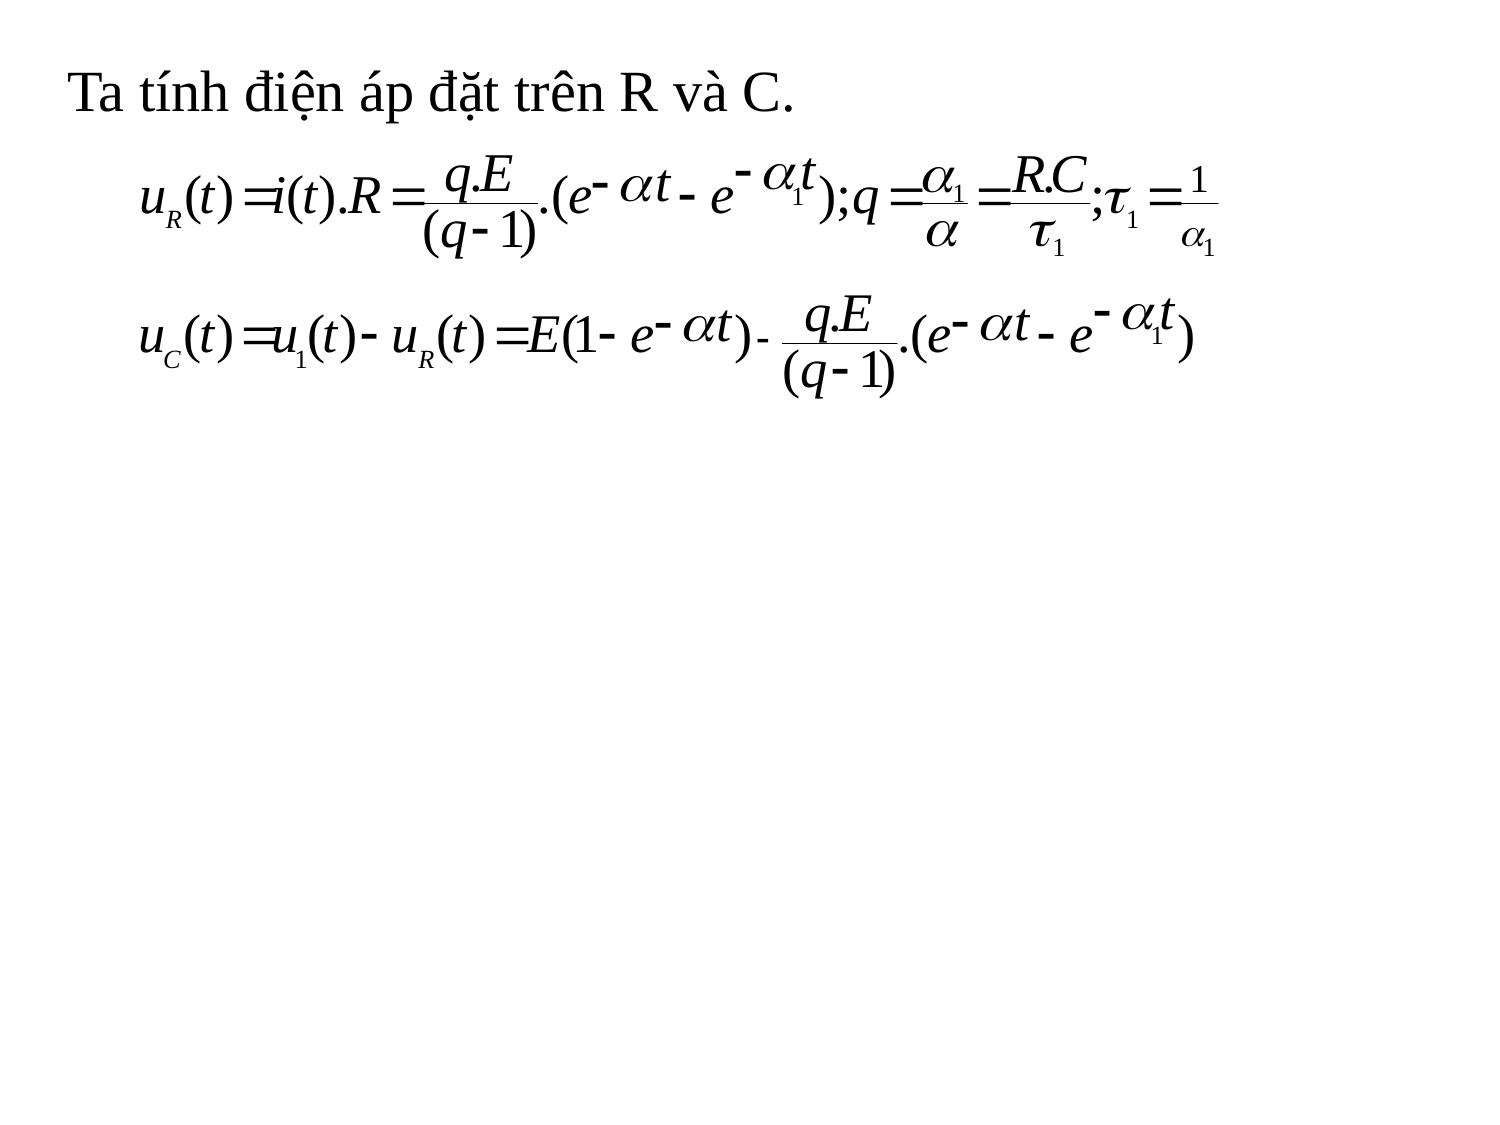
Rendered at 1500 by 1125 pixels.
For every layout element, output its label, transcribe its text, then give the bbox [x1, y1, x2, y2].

list Ta tính điện áp đặt trên R và C. [37, 37, 1463, 1088]
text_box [136, 289, 1201, 406]
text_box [137, 149, 1225, 266]
